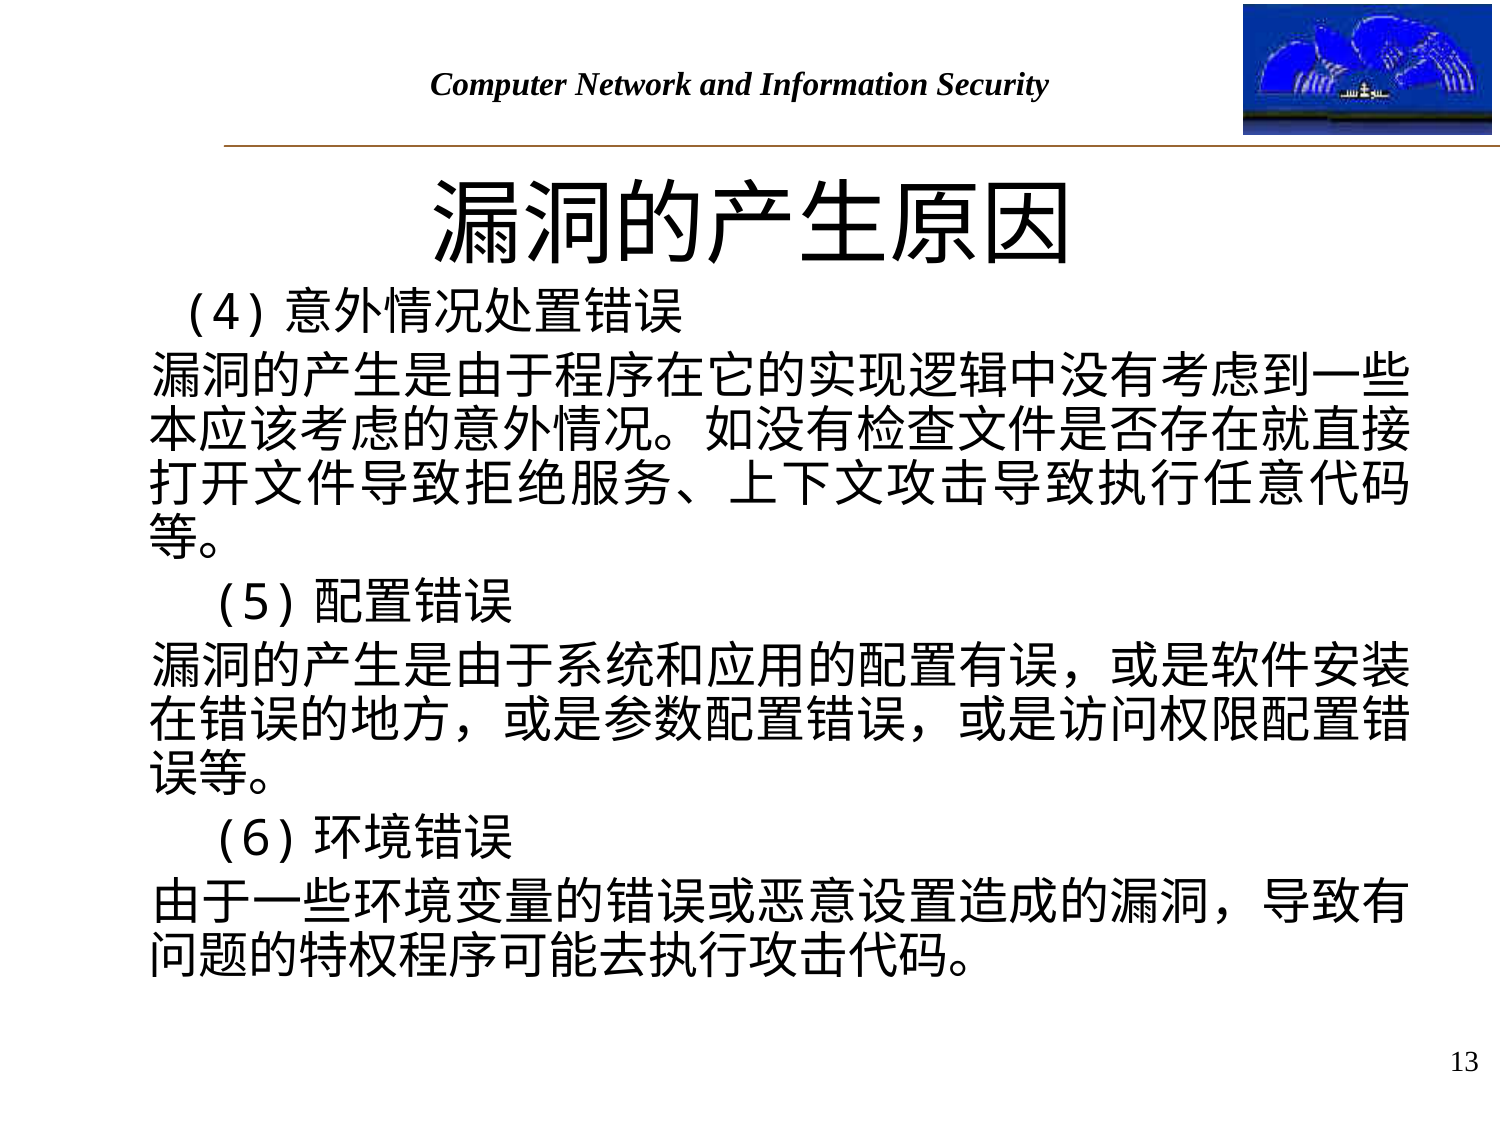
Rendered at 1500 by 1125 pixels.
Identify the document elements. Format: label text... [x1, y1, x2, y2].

list (4)意外情况处置错误 漏洞的产生是由于程序在它的实现逻辑中没有考虑到一些本应该考虑的意外情况。如没有检查文件是否存在就直接打开文件导致拒绝服务、上下文攻击导致执行任意代码等。 (5)配置错误 漏洞的产生是由于系统和应用的配置有误，或是软件安装在错误的地方，或是参数配置错误，或是访问权限配置错误等。 (6)环境错误 由于一些环境变量的错误或恶意设置造成的漏洞，导致有问题的特权程序可能去执行攻击代码。 [76, 278, 1427, 942]
slide_number 13 [1144, 1034, 1495, 1113]
title 漏洞的产生原因 [76, 160, 1427, 278]
